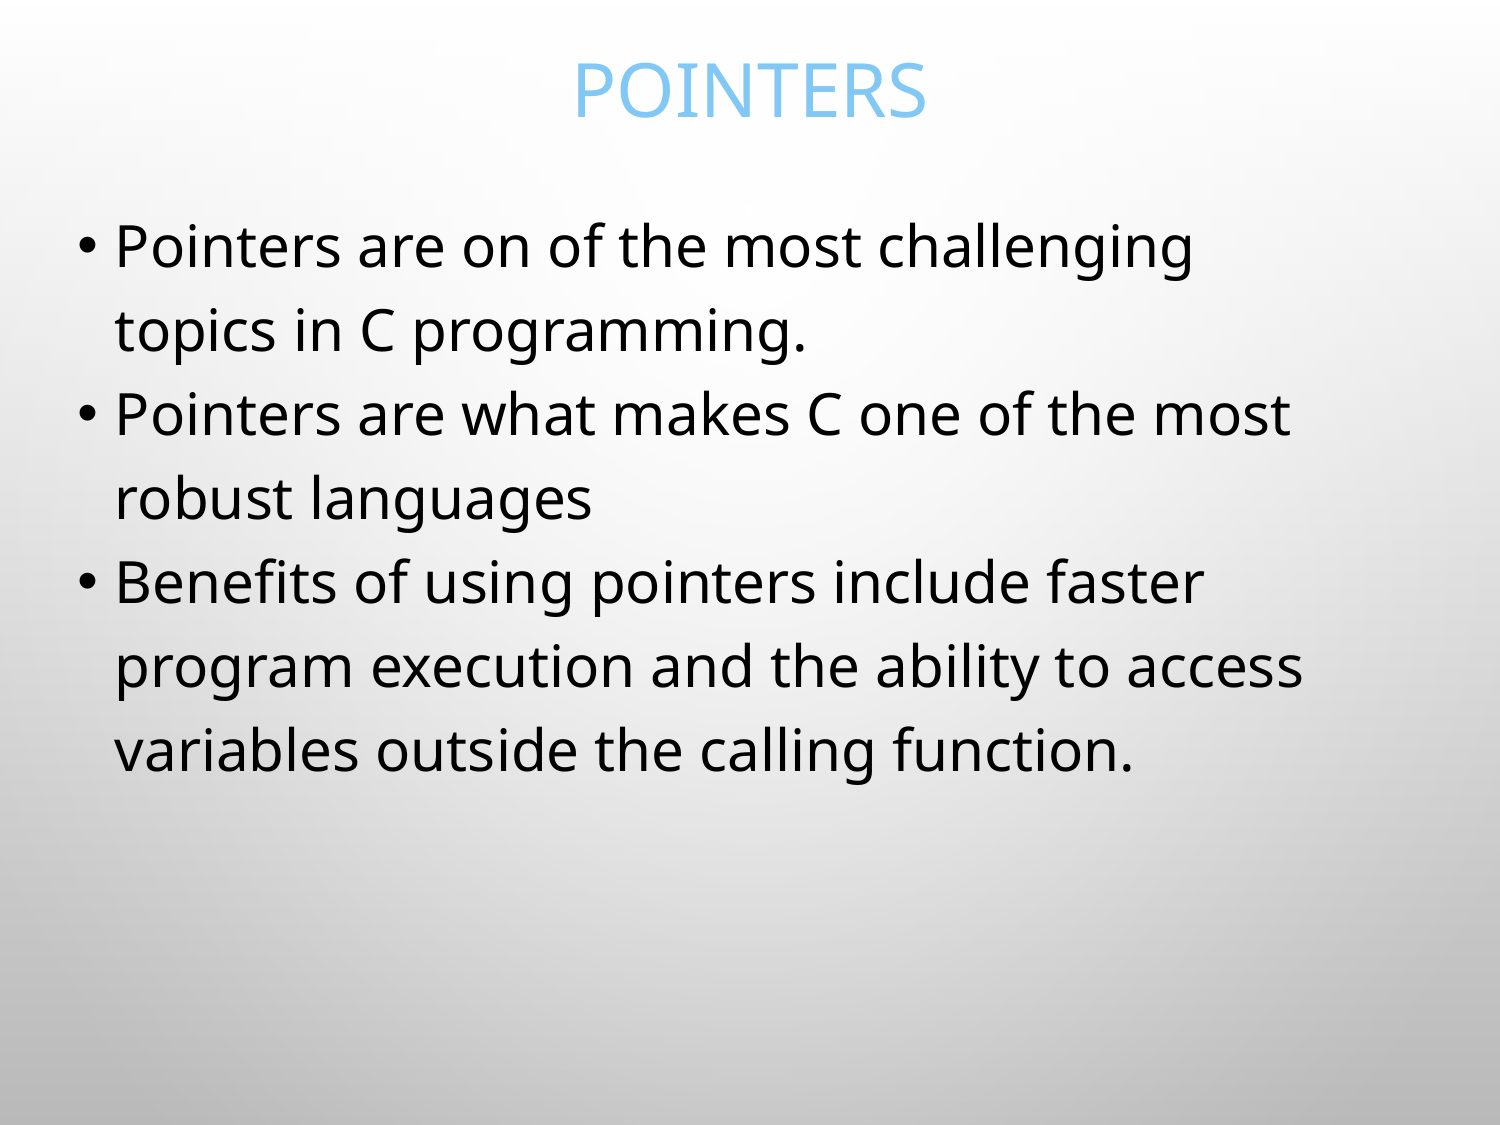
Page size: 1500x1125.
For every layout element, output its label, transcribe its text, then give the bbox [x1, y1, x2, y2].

title Pointers [112, 24, 1388, 161]
list Pointers are on of the most challenging topics in C programming. Pointers are what makes C one of the most robust languages Benefits of using pointers include faster program execution and the ability to access variables outside the calling function. [62, 187, 1375, 938]
picture [0, 0, 1500, 1125]
